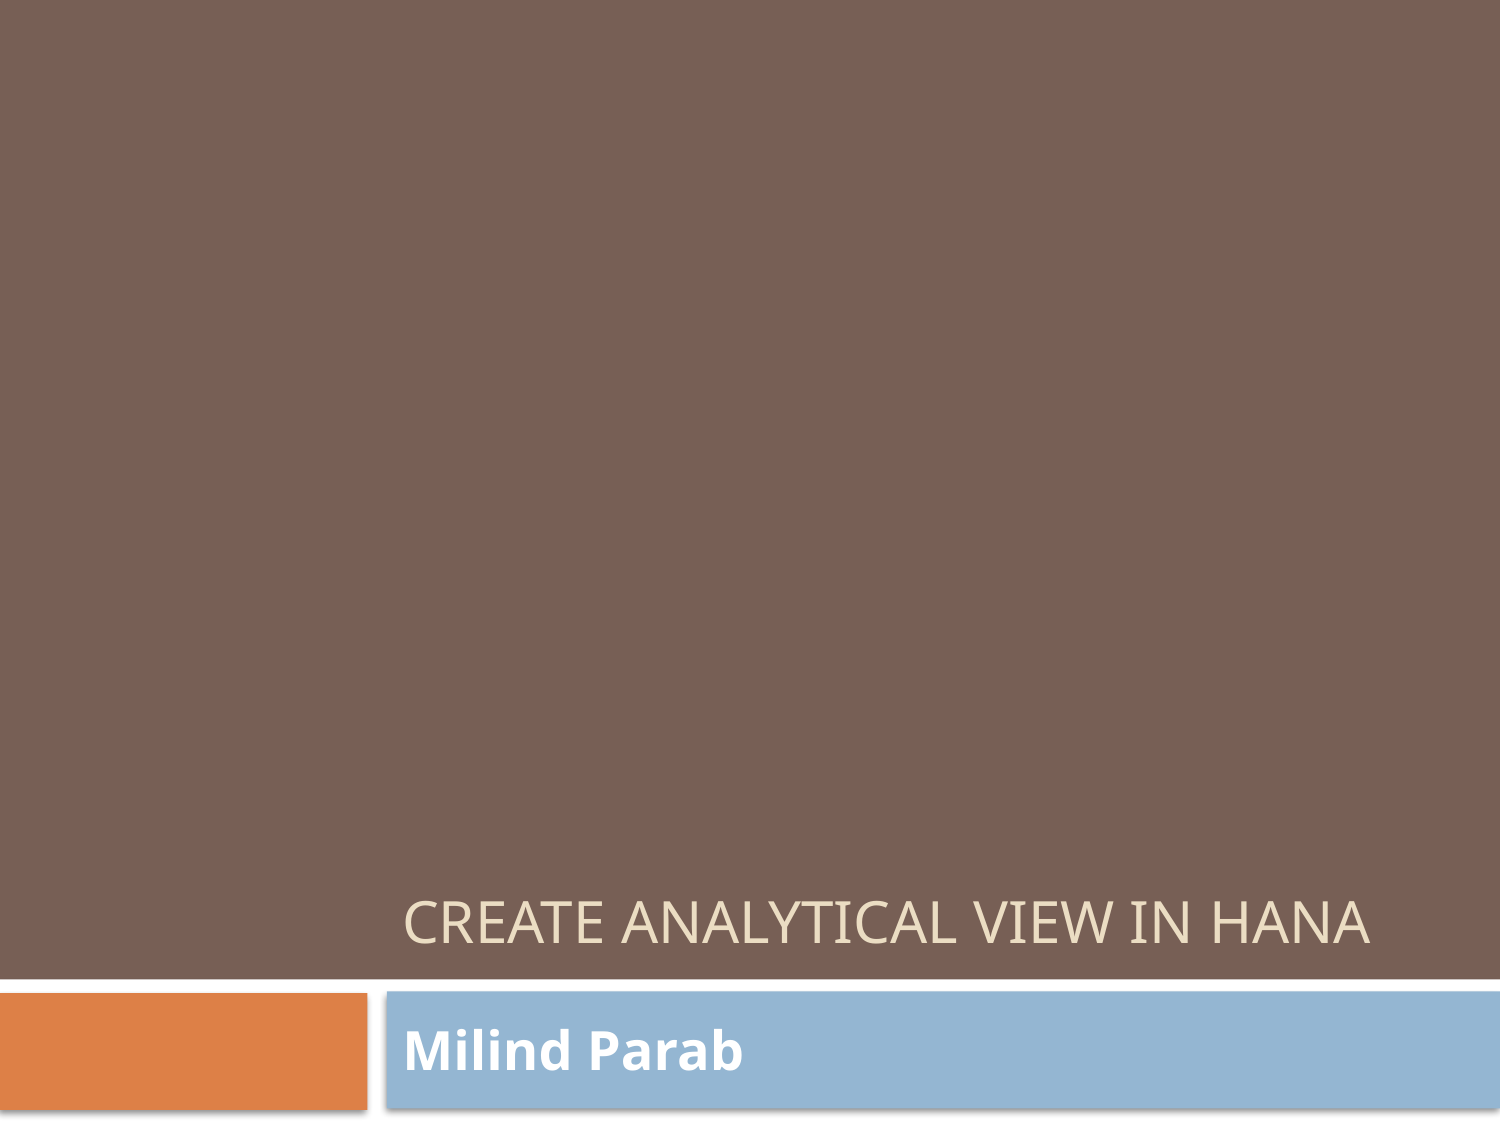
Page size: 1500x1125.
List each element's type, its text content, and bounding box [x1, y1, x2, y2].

subtitle Milind Parab [387, 992, 1488, 1105]
title Create analytical view in hana [387, 662, 1450, 963]
